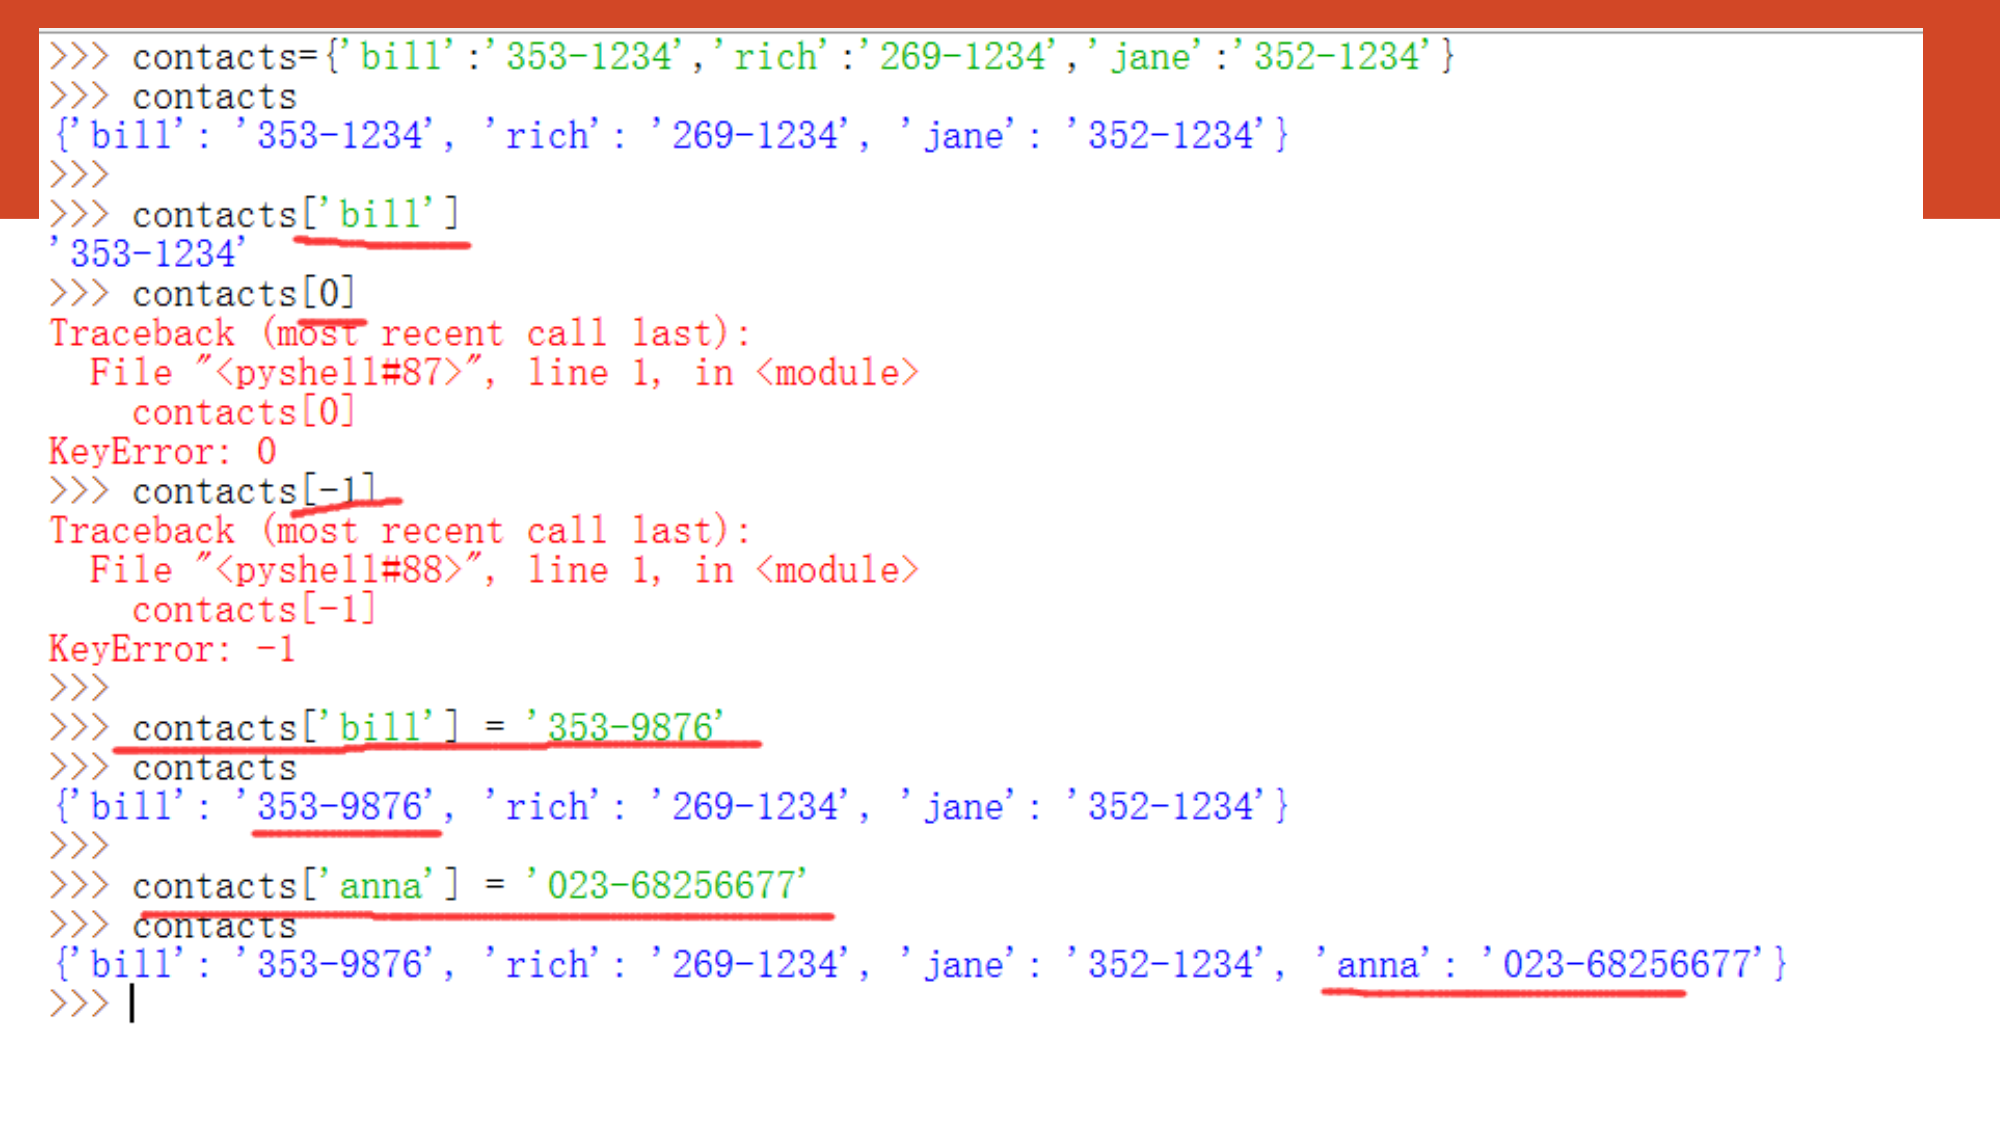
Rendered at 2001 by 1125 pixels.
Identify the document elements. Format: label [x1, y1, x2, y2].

picture [39, 28, 1923, 1042]
